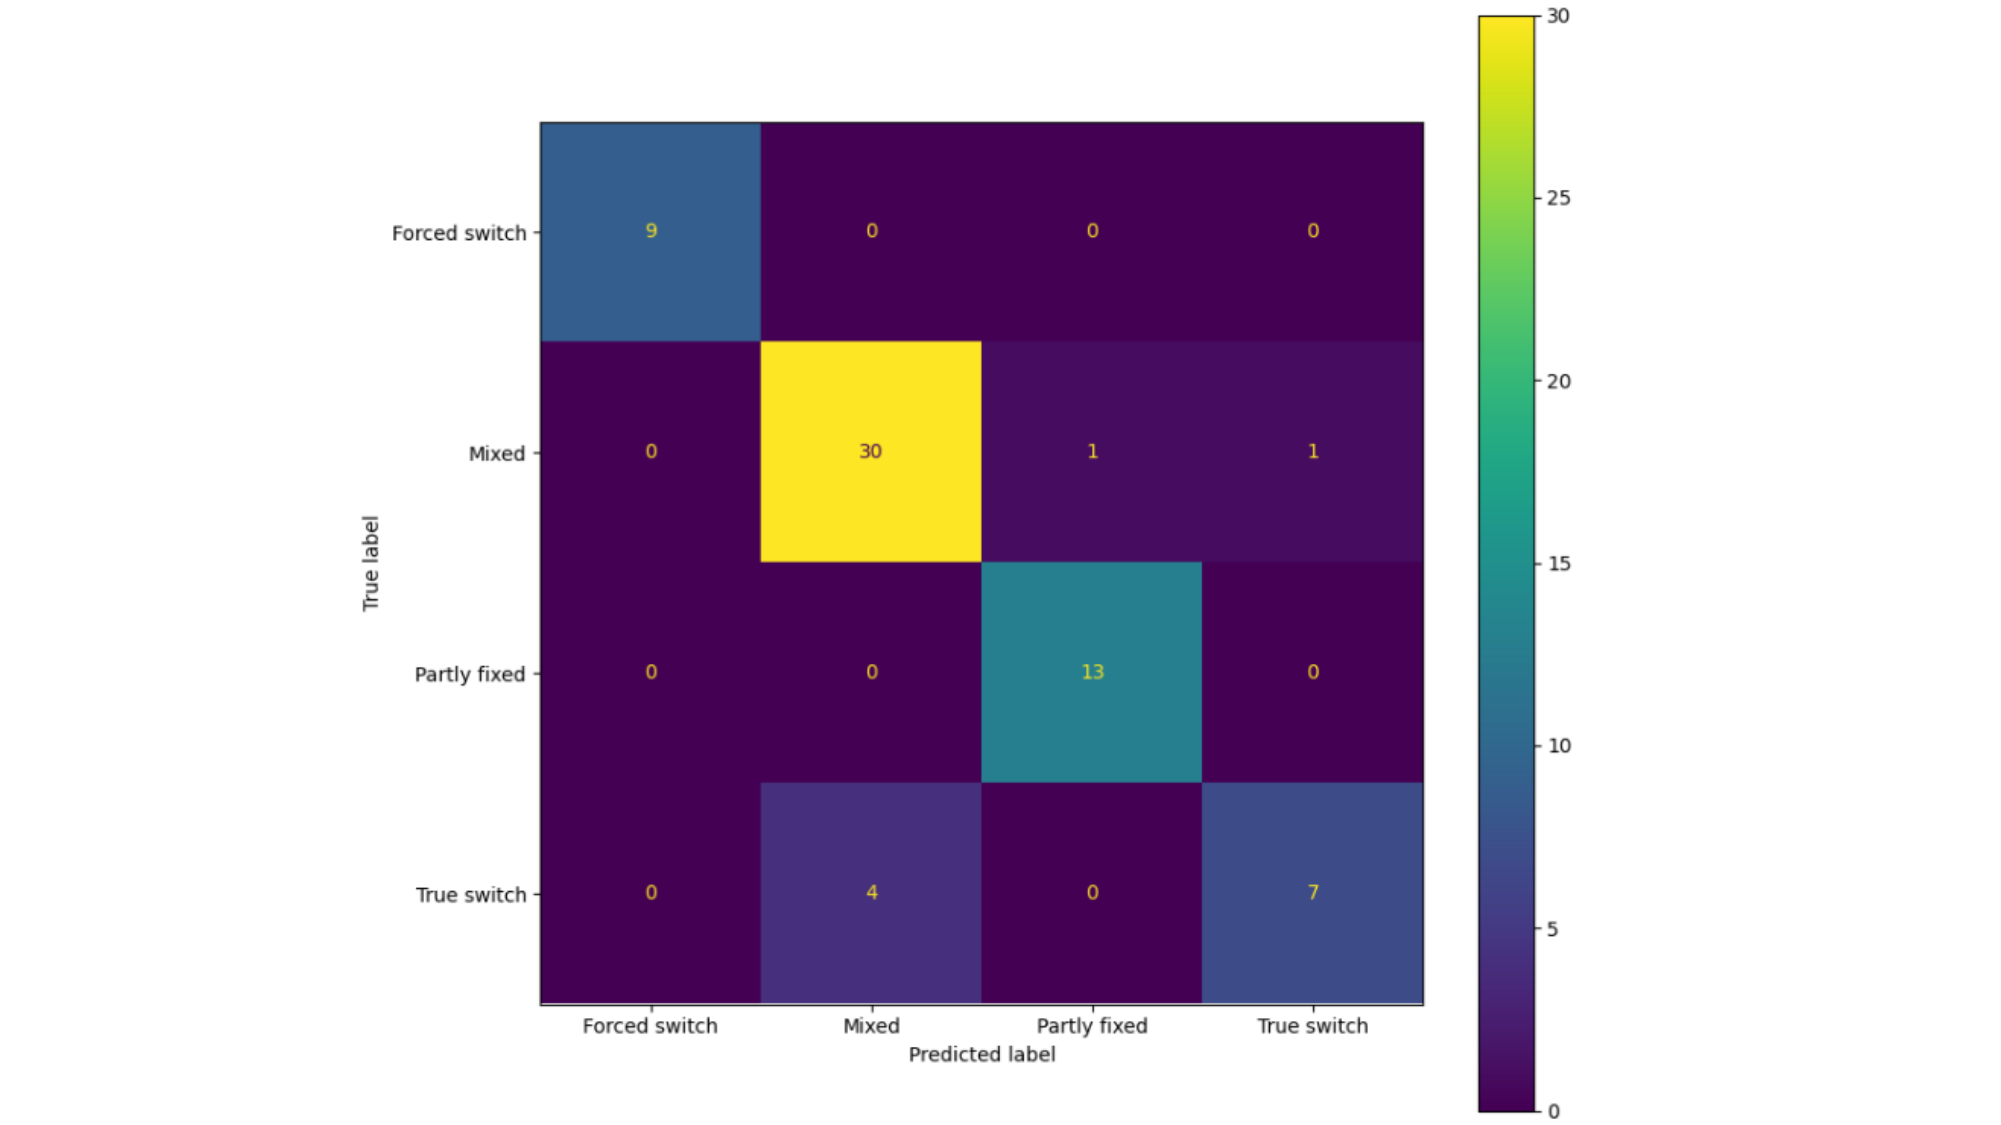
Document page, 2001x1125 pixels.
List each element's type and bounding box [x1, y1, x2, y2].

picture [351, 0, 1649, 1125]
